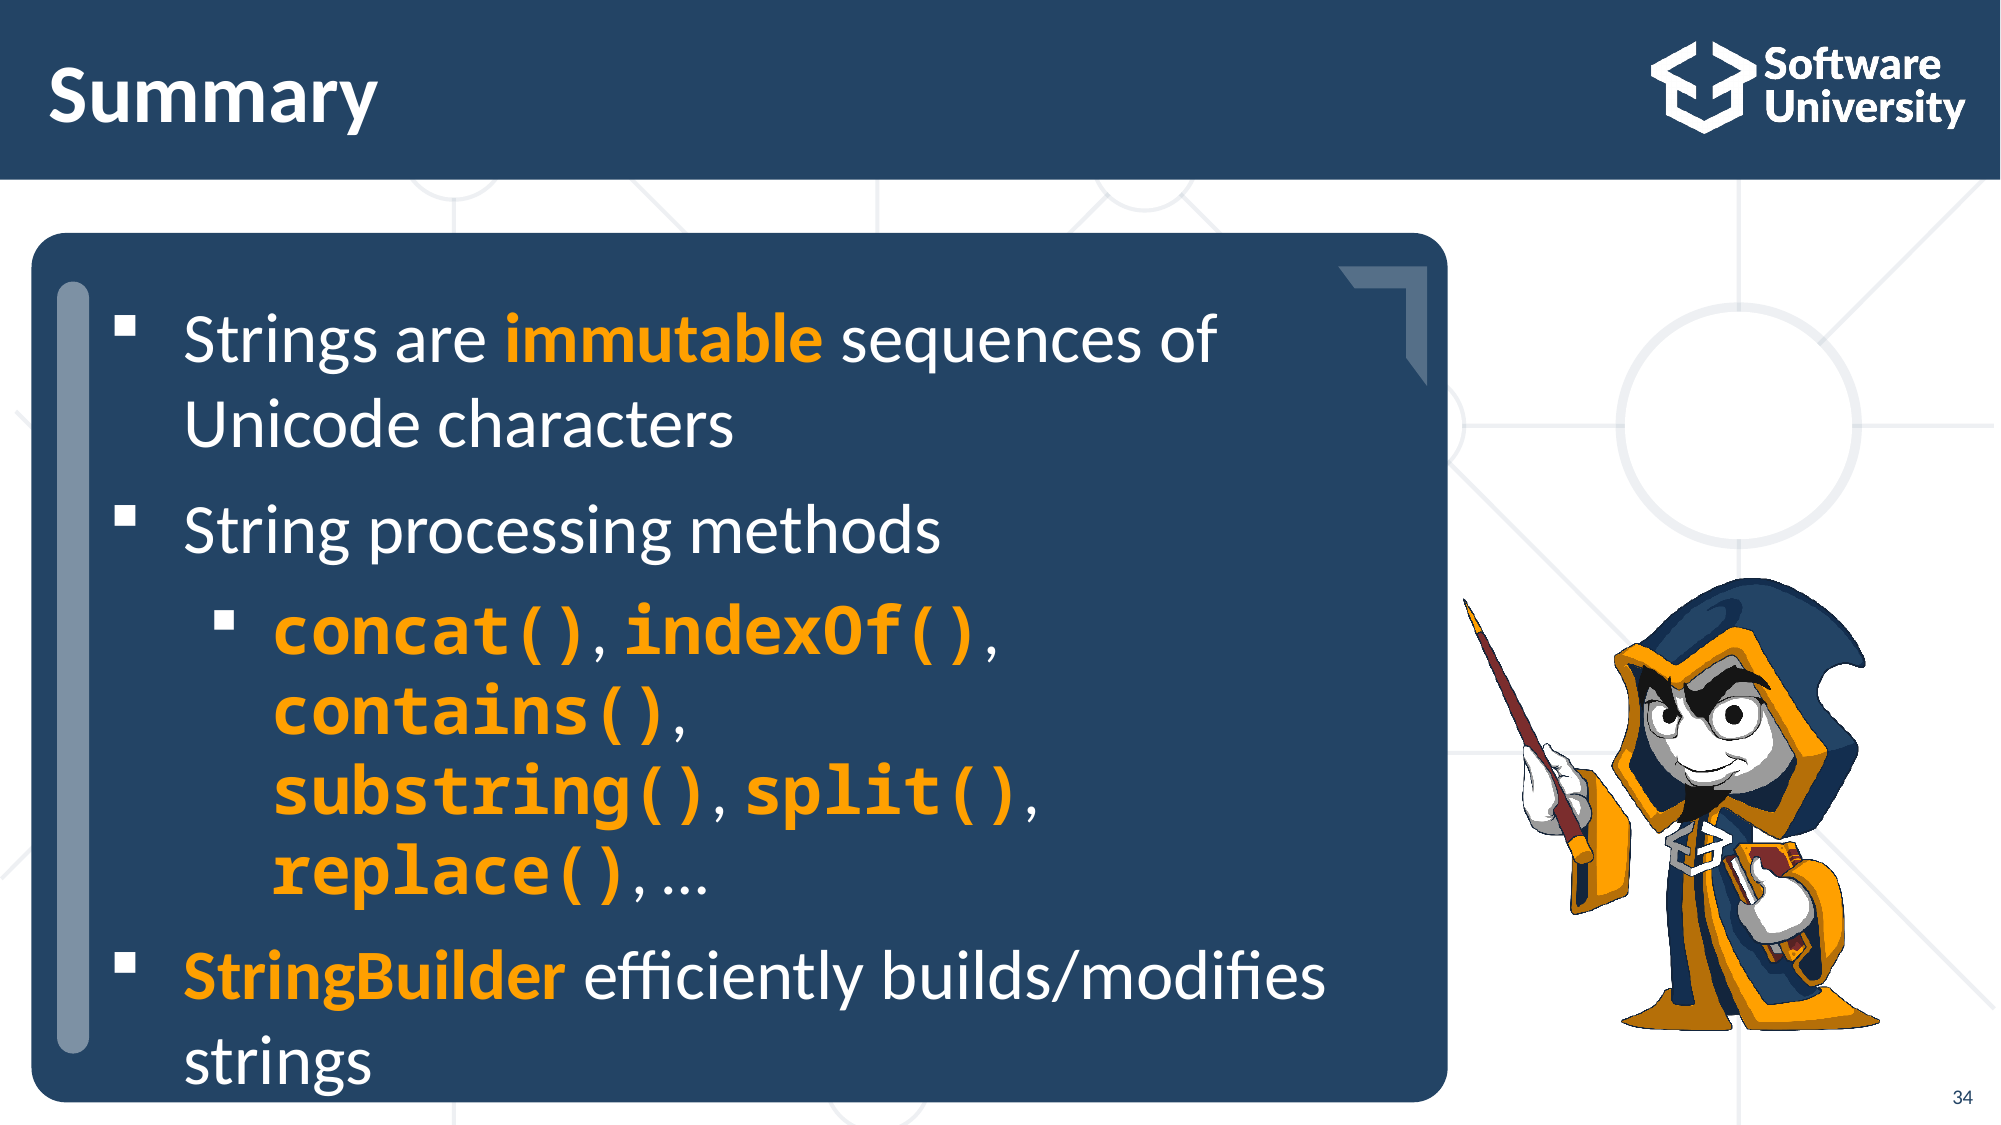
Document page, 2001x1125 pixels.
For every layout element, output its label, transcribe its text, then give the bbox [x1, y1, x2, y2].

picture [1447, 537, 1921, 1050]
slide_number 34 [1927, 1067, 1989, 1117]
picture [1651, 41, 1966, 134]
title Summary [31, 16, 1625, 162]
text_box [31, 232, 1448, 1103]
